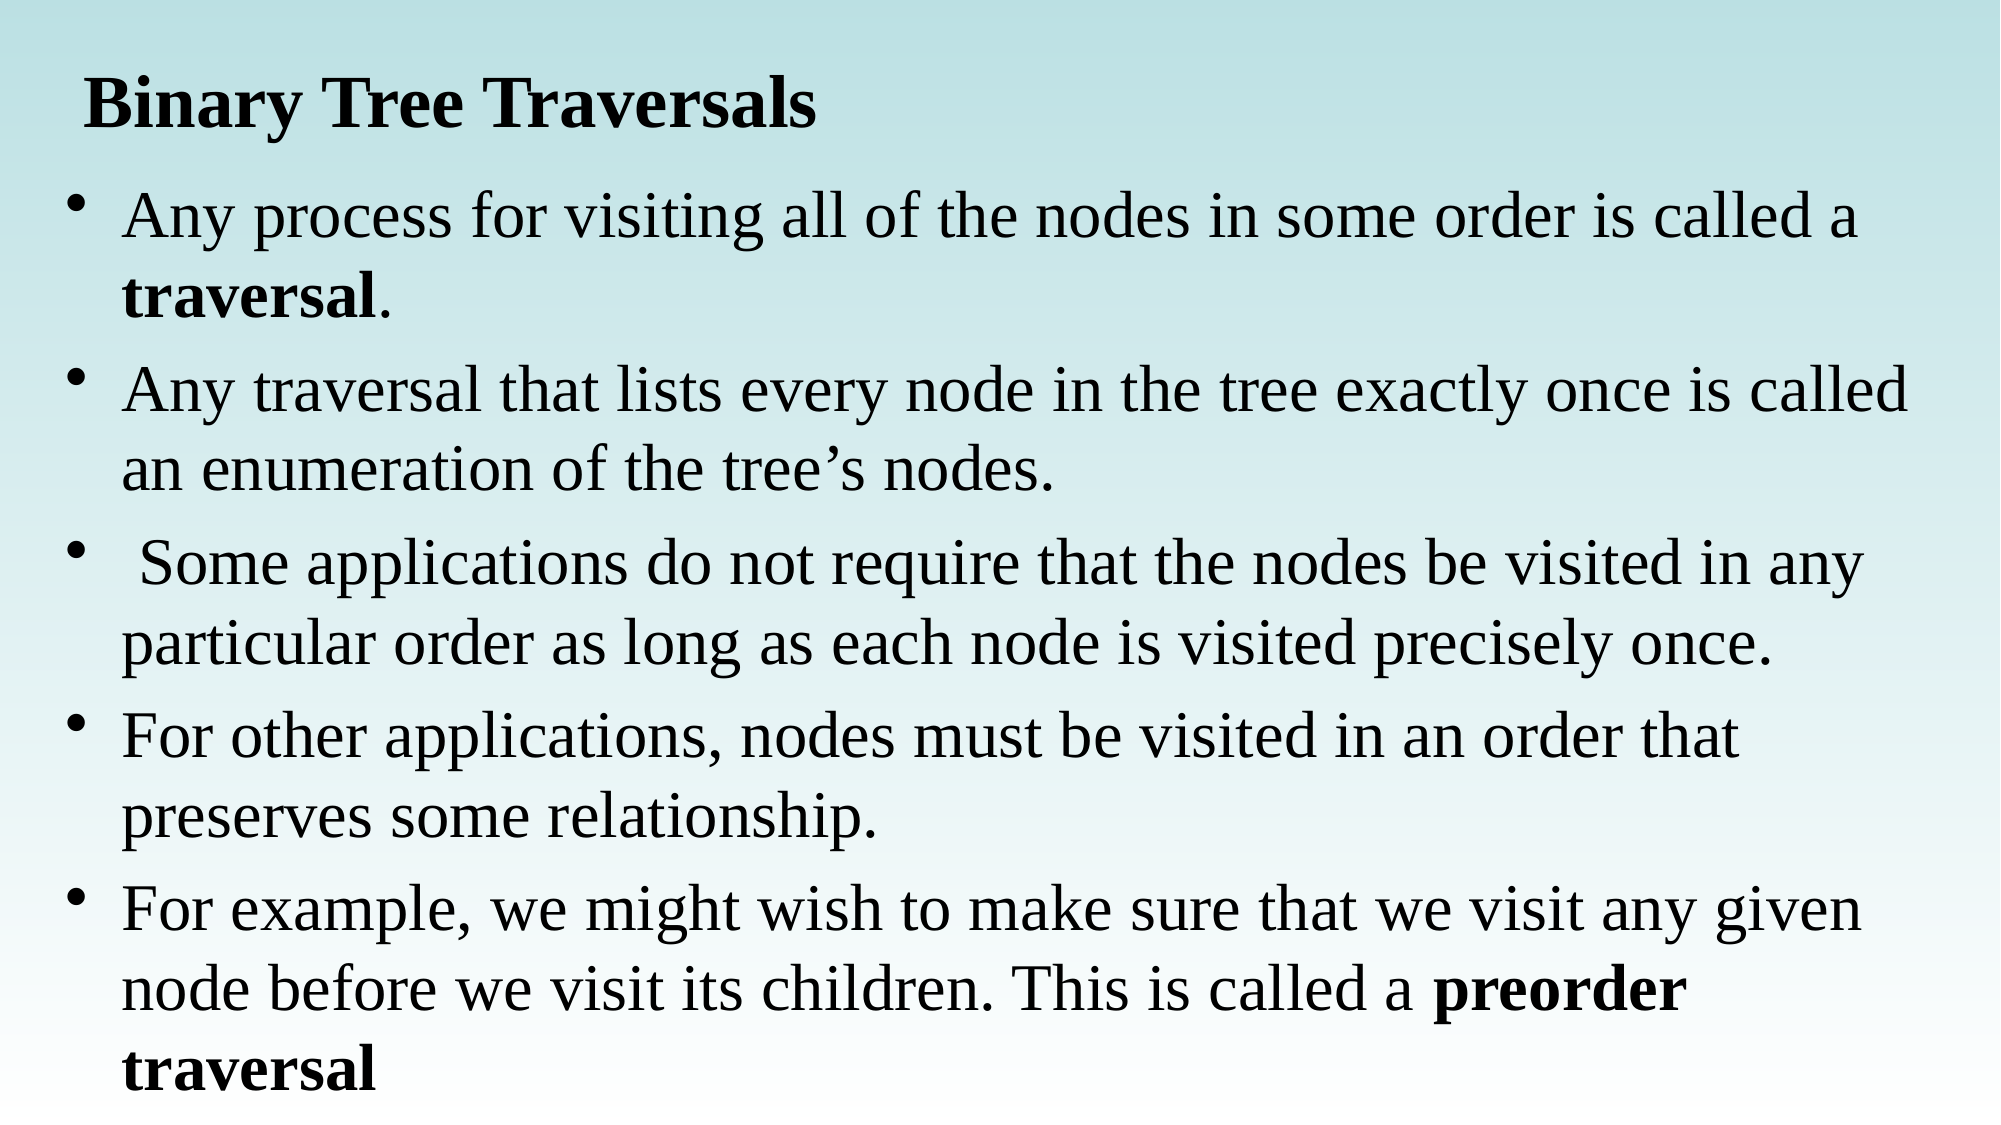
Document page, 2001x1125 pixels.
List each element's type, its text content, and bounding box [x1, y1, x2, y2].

list Any process for visiting all of the nodes in some order is called a traversal. Any traversal that lists every node in the tree exactly once is called an enumeration of the tree’s nodes. Some applications do not require that the nodes be visited in any particular order as long as each node is visited precisely once. For other applications, nodes must be visited in an order that preserves some relationship. For example, we might wish to make sure that we visit any given node before we visit its children. This is called a preorder traversal [50, 163, 1950, 1050]
title Binary Tree Traversals [50, 45, 1950, 150]
